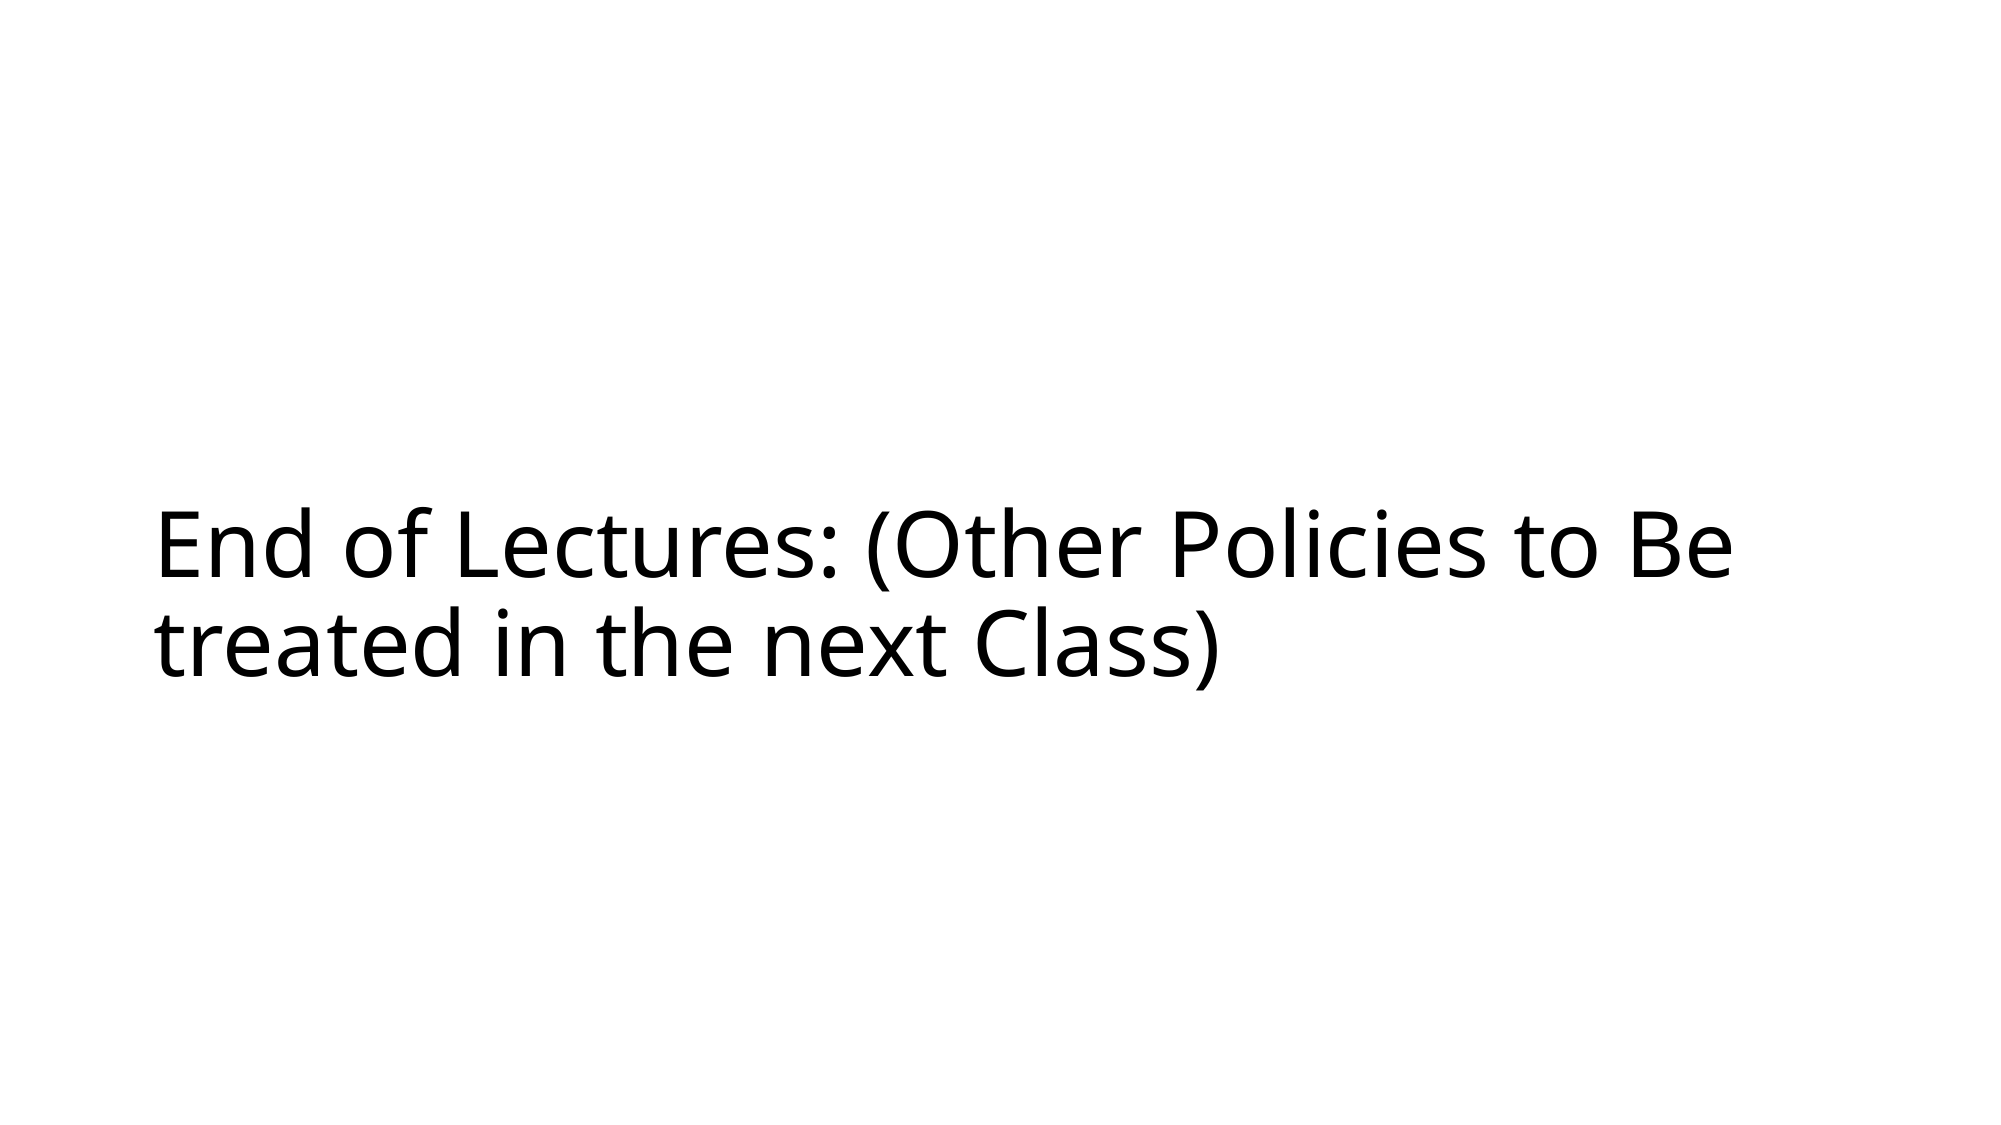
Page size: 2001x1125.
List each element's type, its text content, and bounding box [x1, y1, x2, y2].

title End of Lectures: (Other Policies to Be treated in the next Class) [138, 488, 1864, 706]
